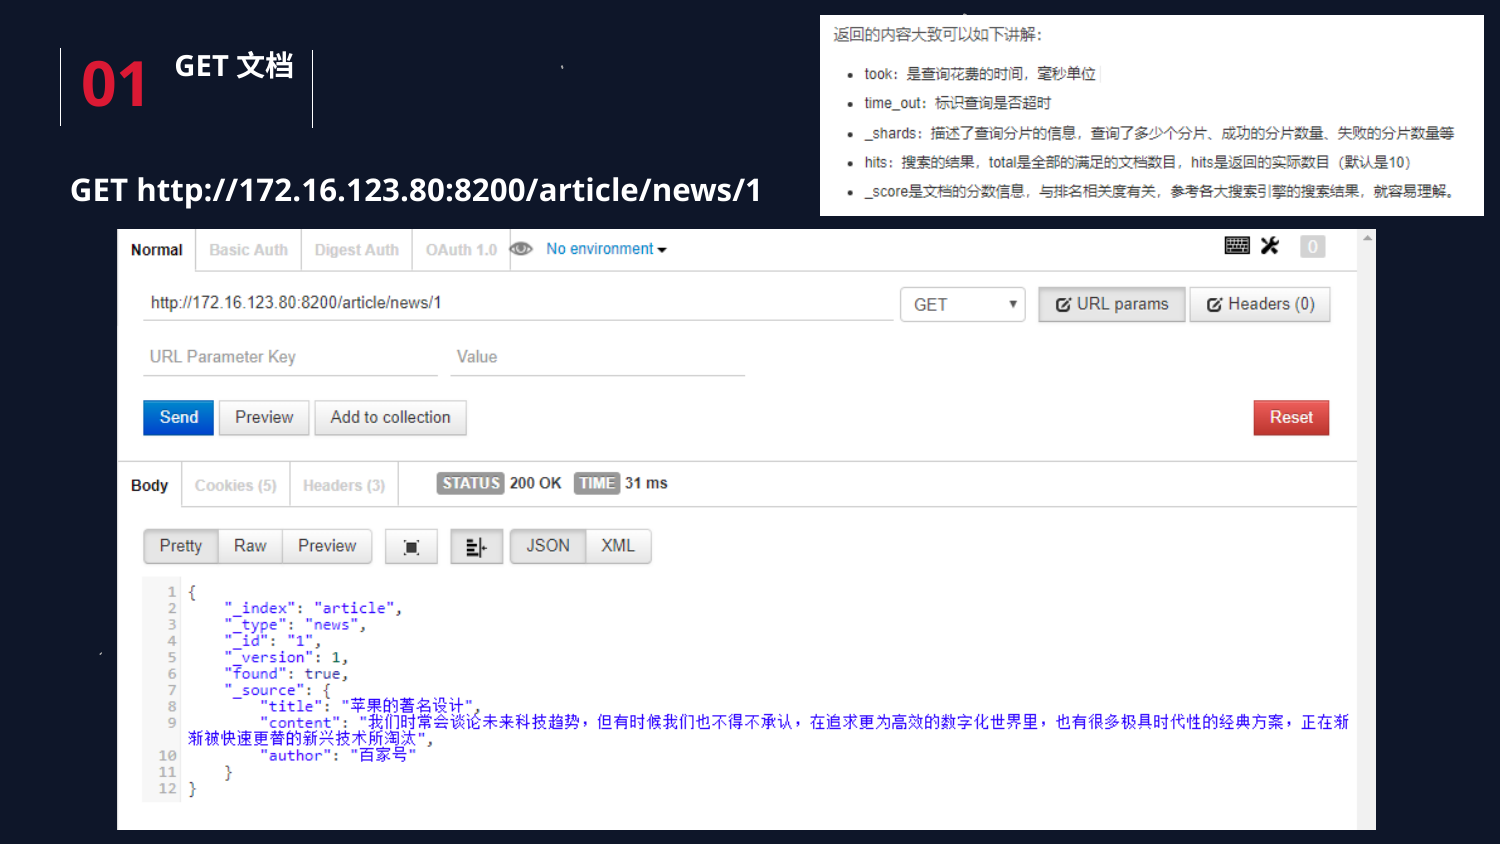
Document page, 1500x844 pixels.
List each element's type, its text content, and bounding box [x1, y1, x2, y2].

picture [0, 0, 1500, 844]
text_box GET http://172.16.123.80:8200/article/news/1 [58, 158, 820, 214]
text_box GET文档 [196, 42, 313, 89]
text_box 01 [69, 38, 196, 125]
